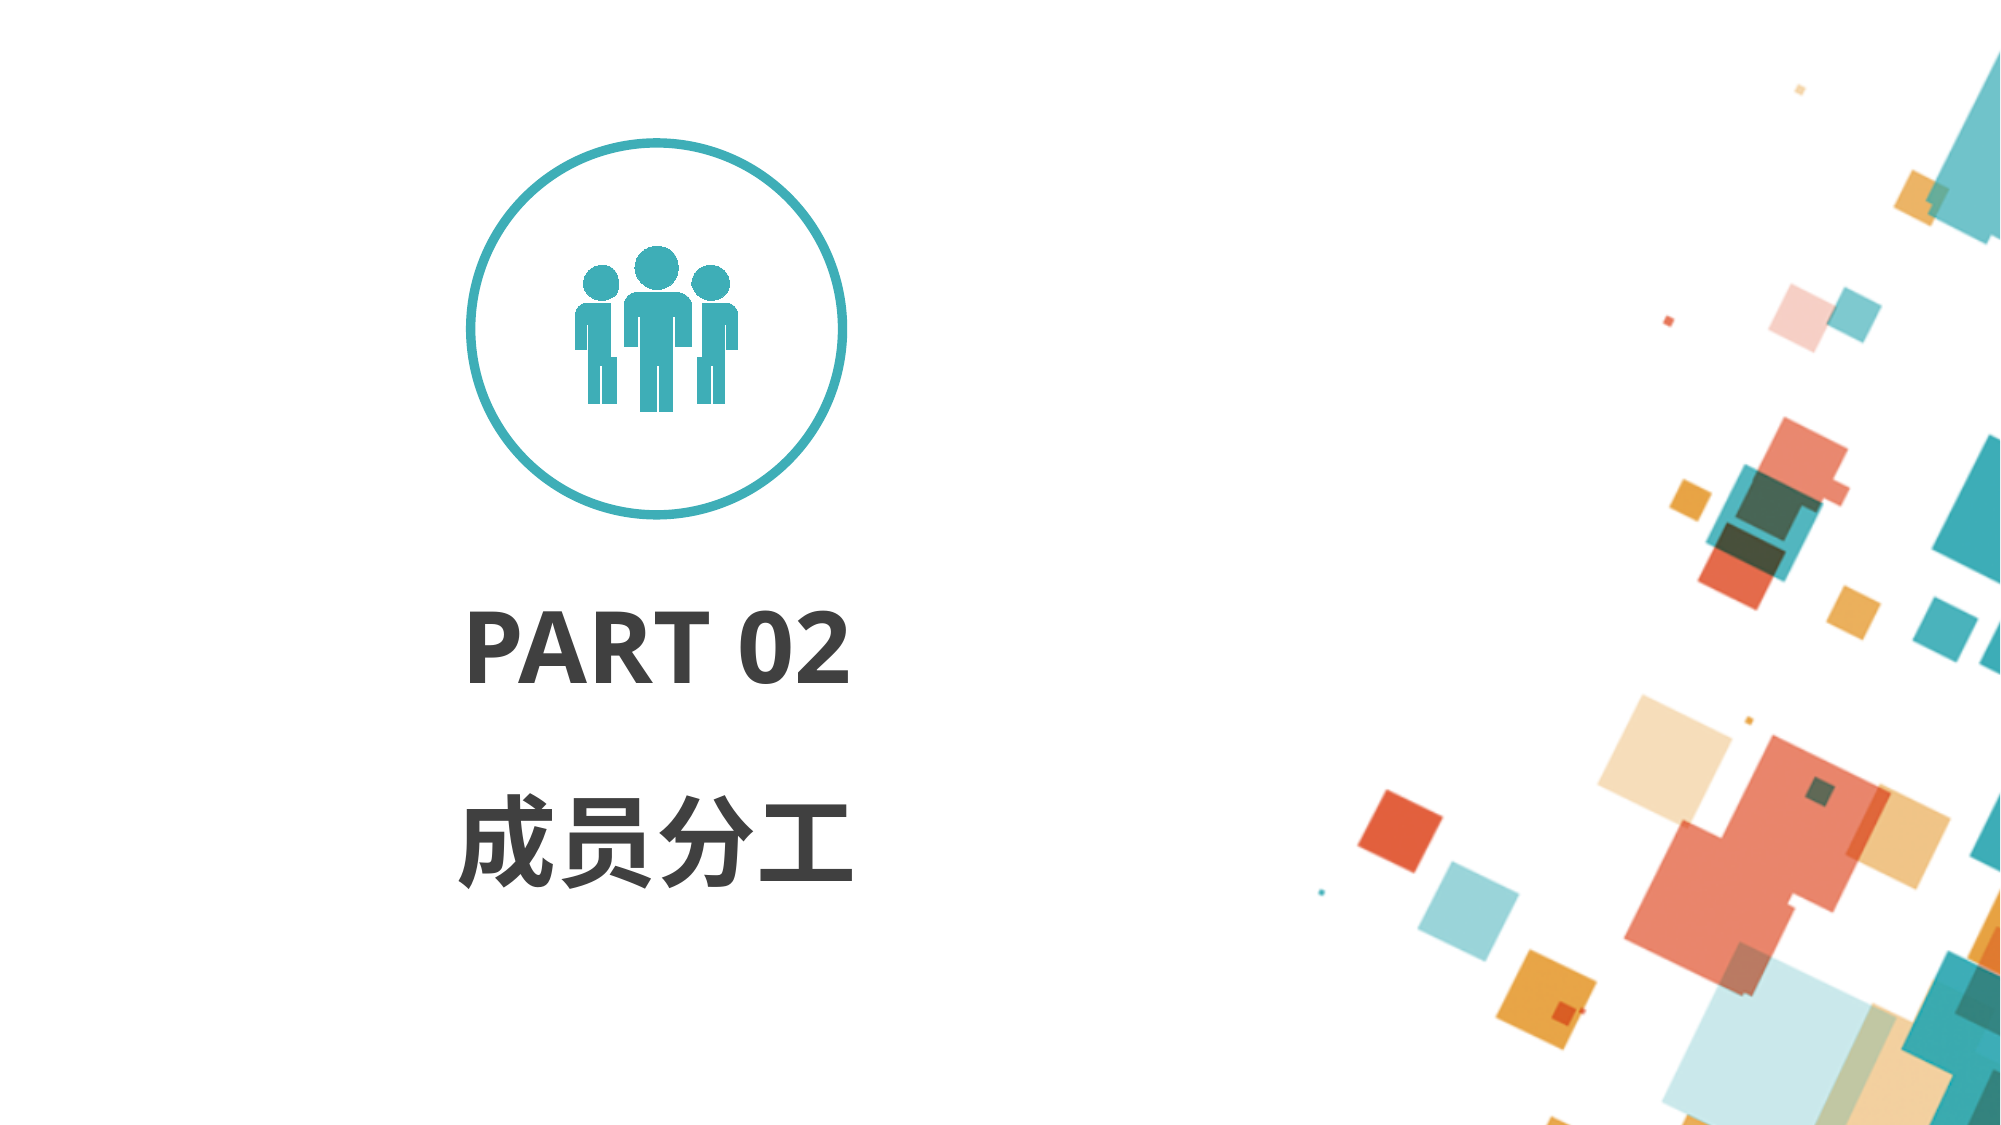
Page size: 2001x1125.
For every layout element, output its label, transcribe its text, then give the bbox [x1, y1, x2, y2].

text_box PART 02 [446, 575, 867, 711]
picture [1050, 0, 2001, 1125]
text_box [470, 142, 843, 515]
text_box 成员分工 [441, 771, 872, 907]
